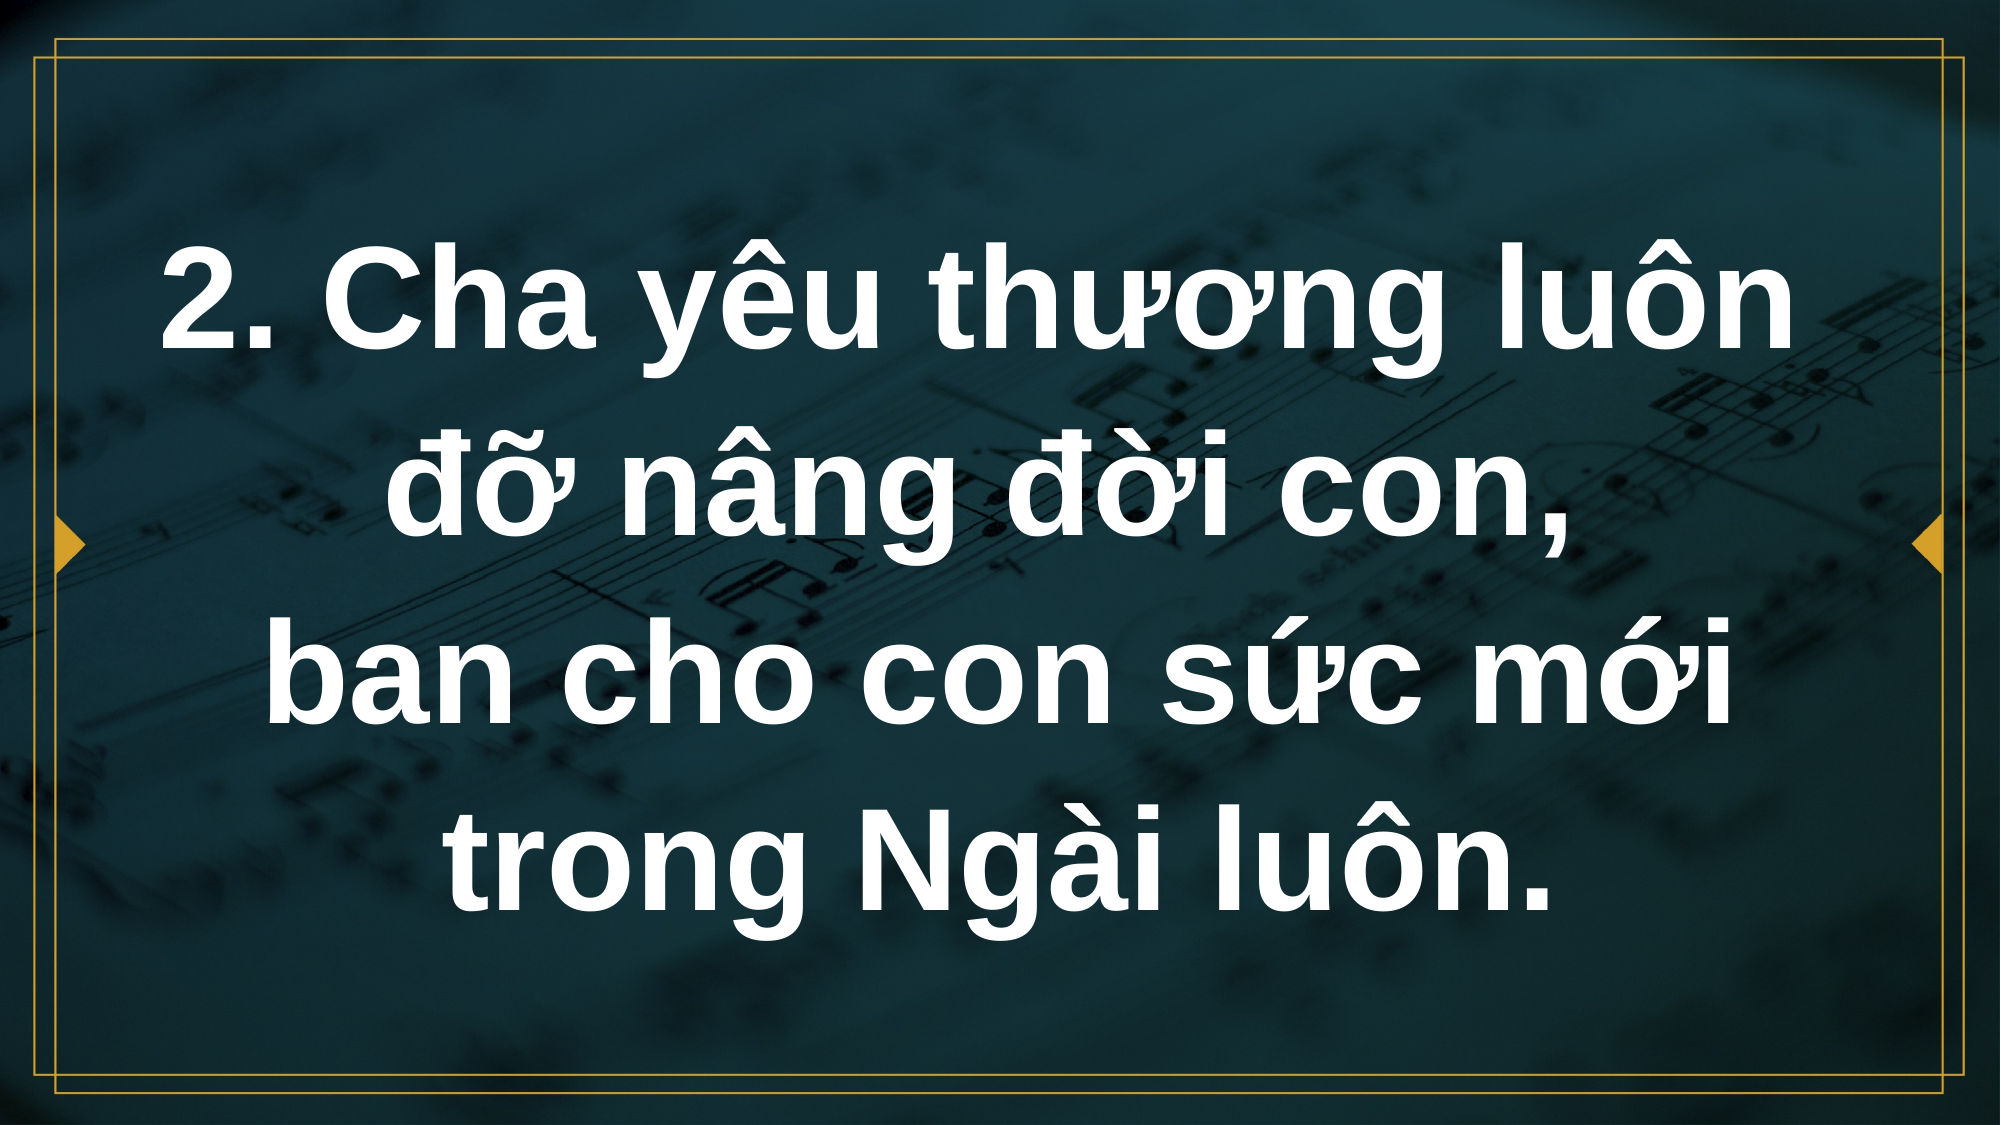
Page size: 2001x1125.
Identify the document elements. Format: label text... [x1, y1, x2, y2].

picture [0, 0, 2000, 1125]
title 2. Cha yêu thương luôn đỡ nâng đời con, ban cho con sức mới trong Ngài luôn. [55, 53, 1945, 1077]
